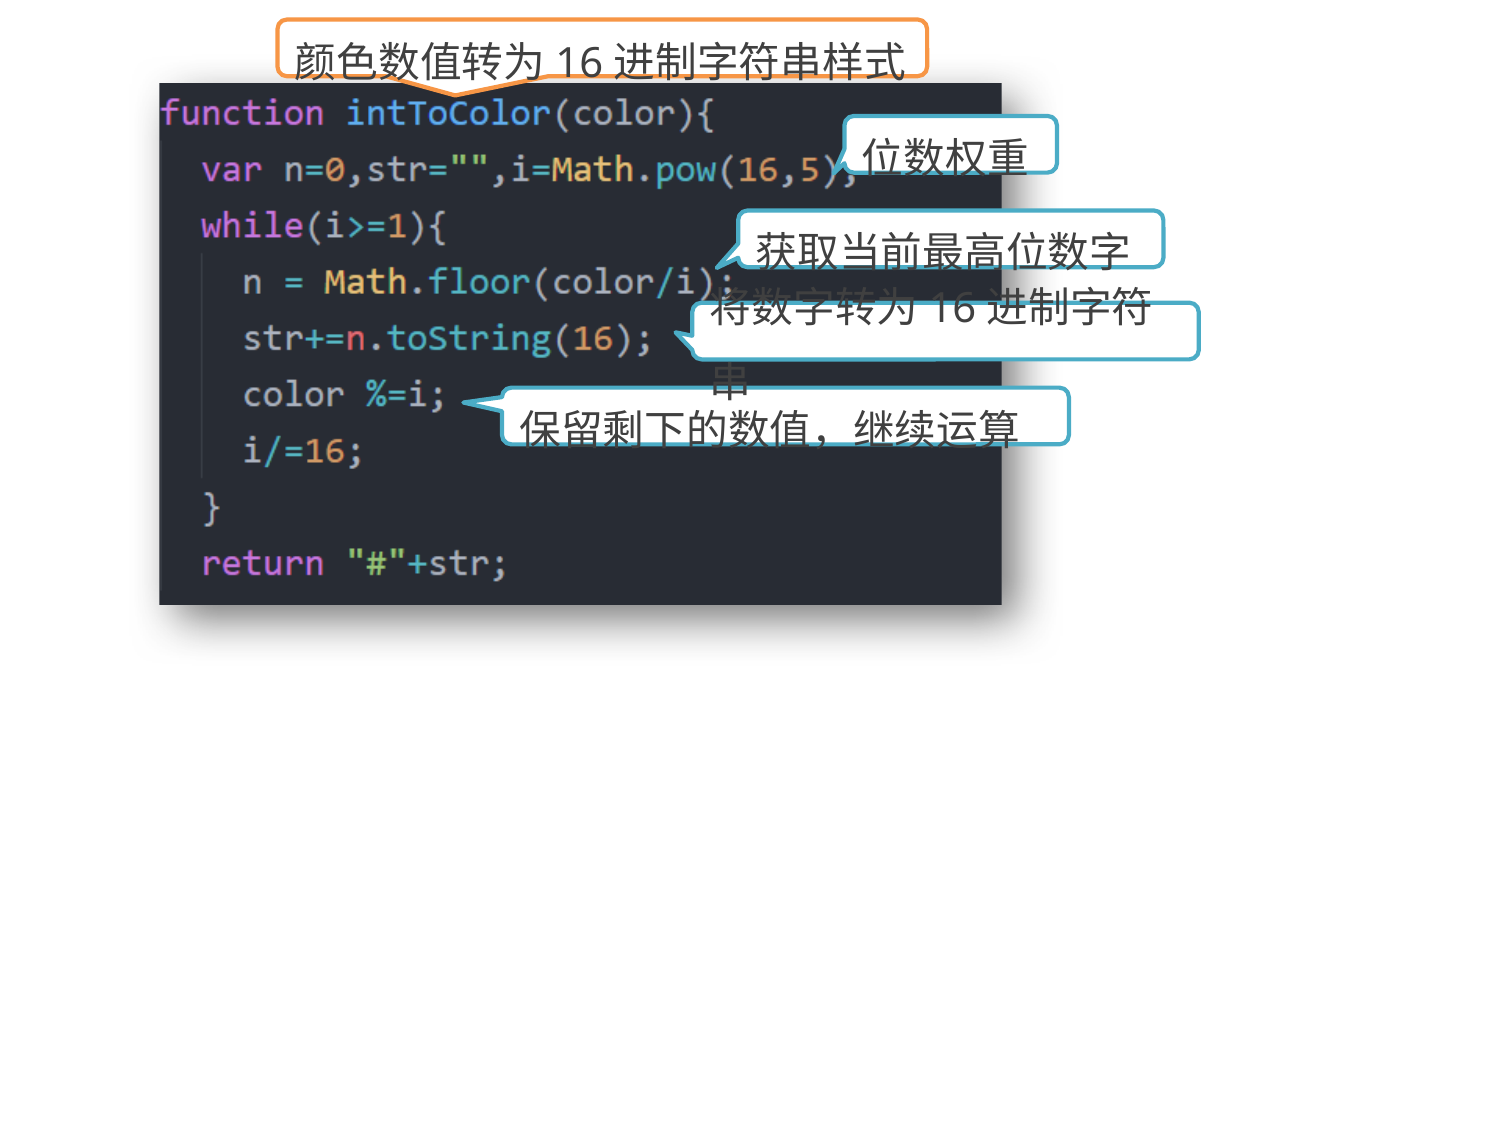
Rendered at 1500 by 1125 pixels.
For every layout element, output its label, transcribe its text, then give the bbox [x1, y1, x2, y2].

text_box 将数字转为16进制字符串 [1006, 300, 1201, 362]
text_box 获取当前最高位数字 [1006, 208, 1166, 270]
text_box 颜色数值转为16进制字符串样式 [275, 17, 930, 82]
picture [159, 83, 1002, 606]
text_box 保留剩下的数值，继续运算 [1006, 385, 1072, 447]
text_box 位数权重 [1006, 113, 1060, 175]
